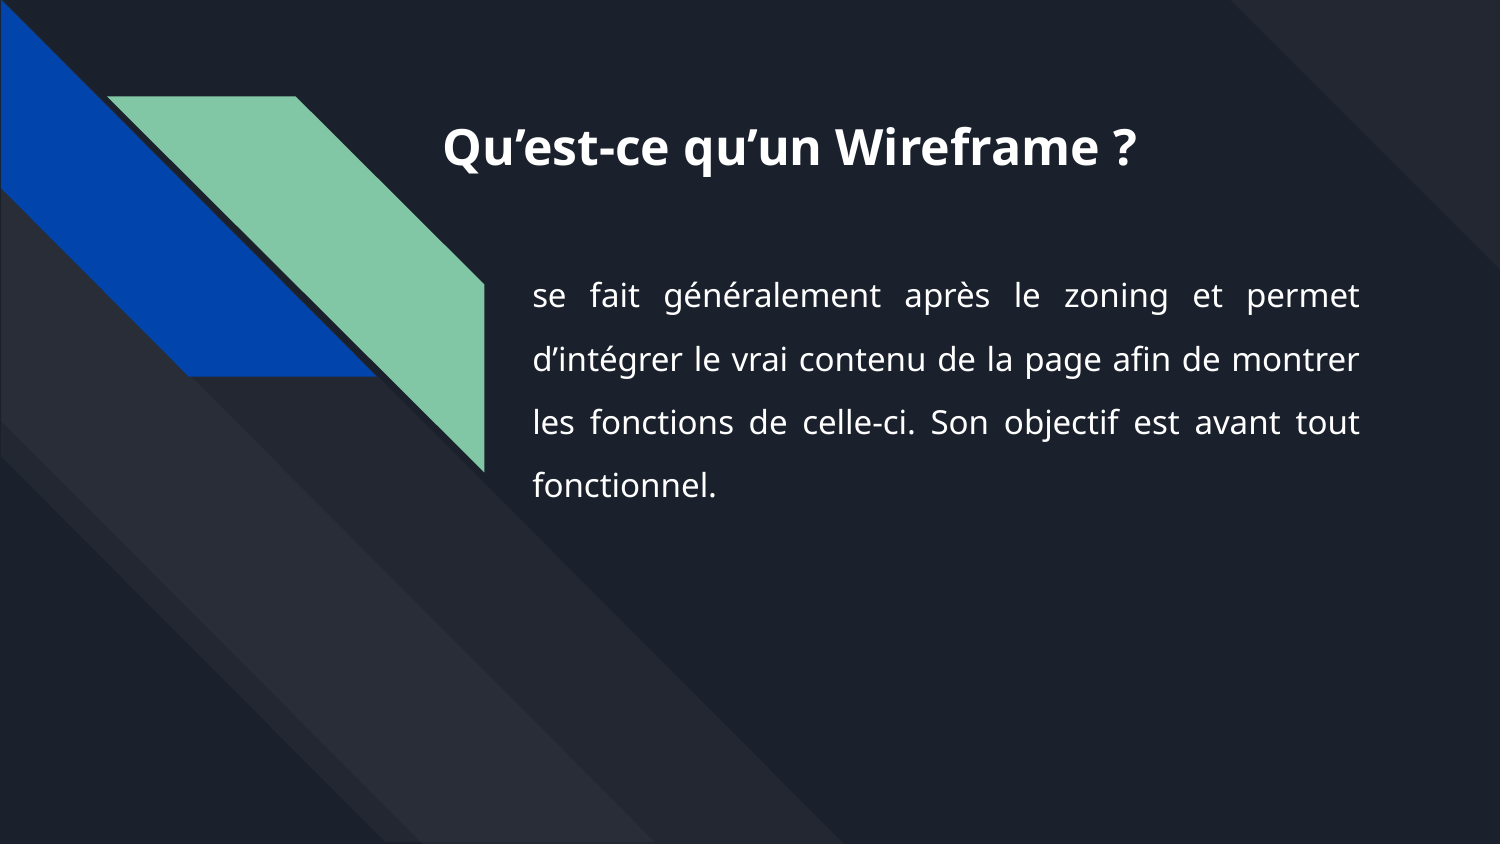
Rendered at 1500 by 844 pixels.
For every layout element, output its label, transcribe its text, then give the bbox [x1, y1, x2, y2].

subtitle Qu’est-ce qu’un Wireframe ? [427, 76, 1190, 160]
title se fait généralement après le zoning et permet d’intégrer le vrai contenu de la page afin de montrer les fonctions de celle-ci. Son objectif est avant tout fonctionnel. [517, 236, 1376, 520]
